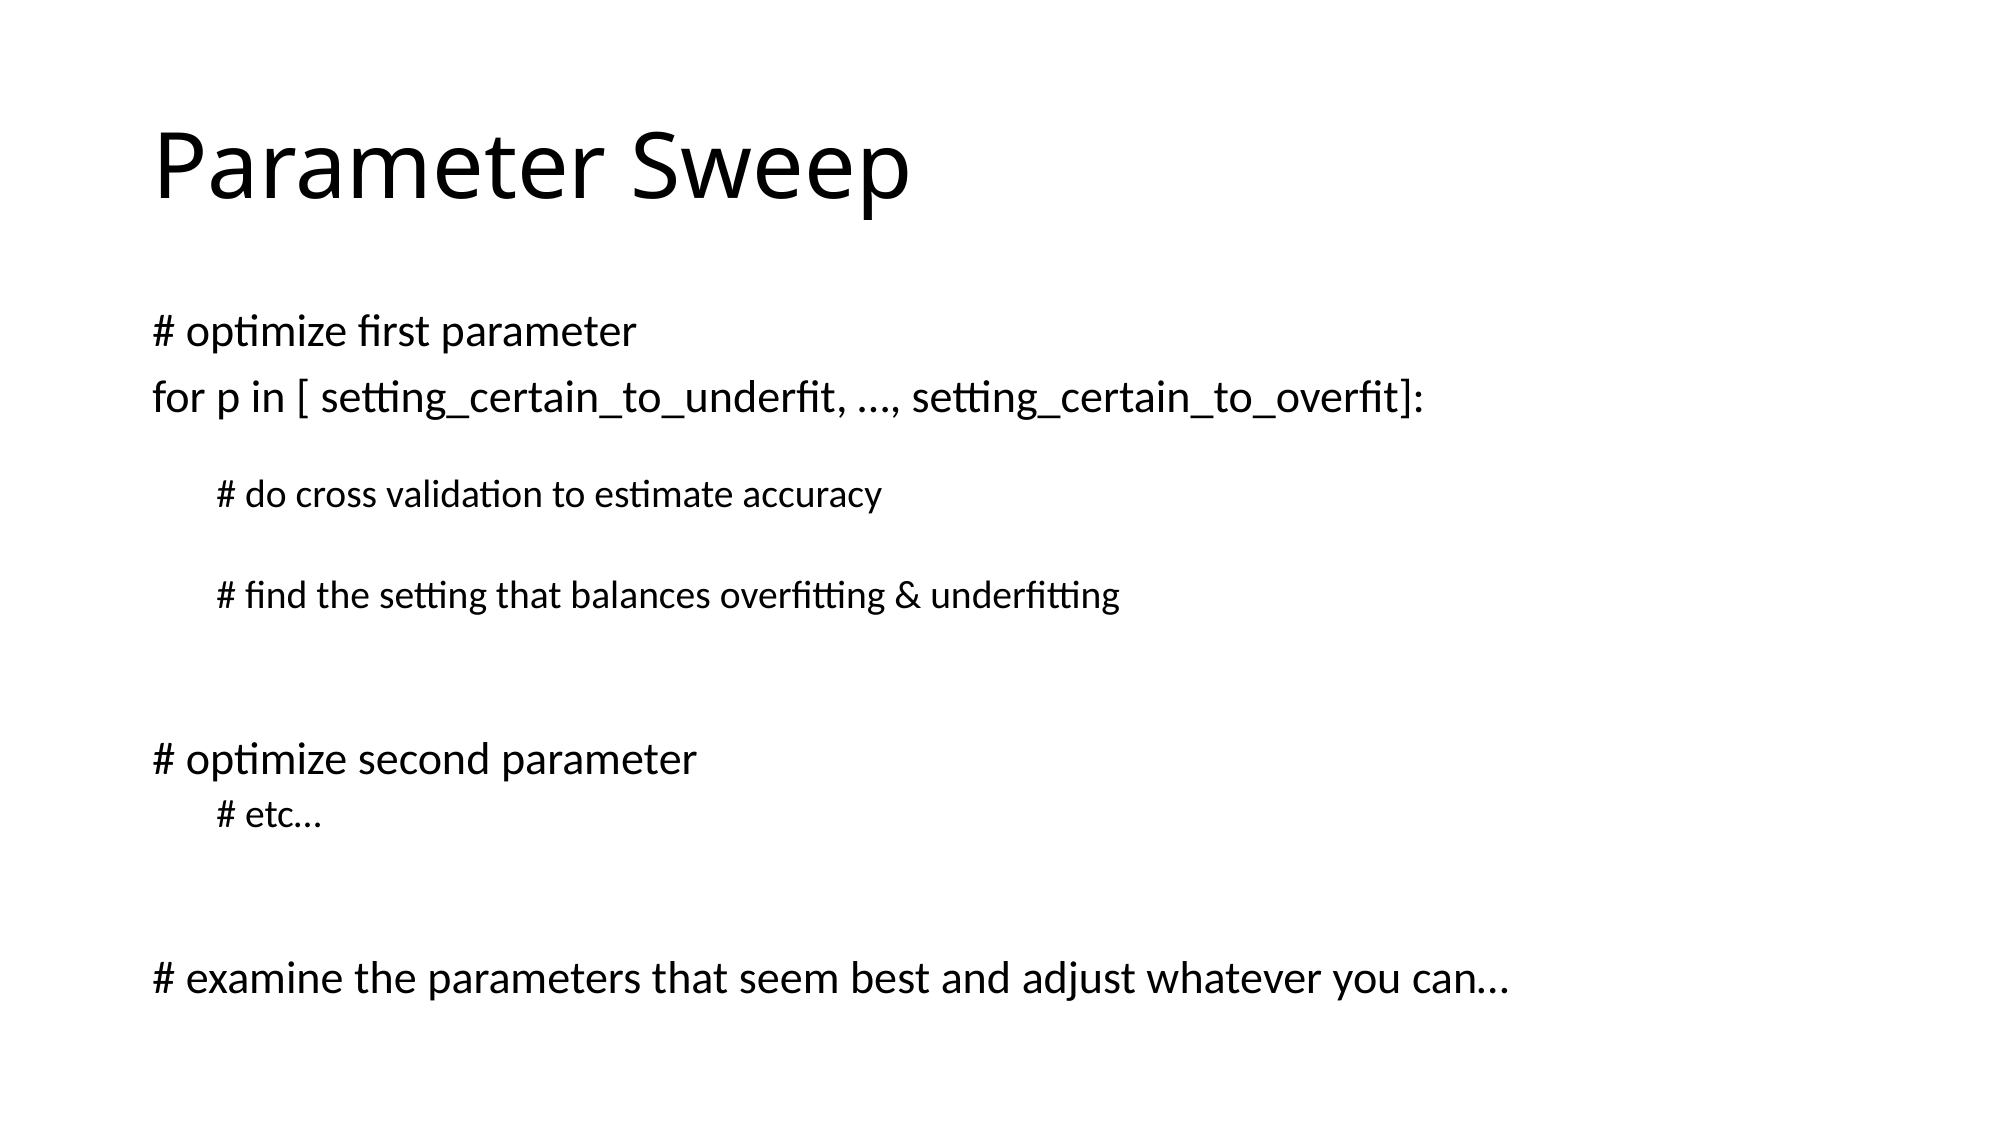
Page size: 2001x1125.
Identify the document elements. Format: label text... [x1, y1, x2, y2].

title Parameter Sweep [137, 59, 1863, 278]
list # optimize first parameter for p in [ setting_certain_to_underfit, …, setting_certain_to_overfit]: # do cross validation to estimate accuracy # find the setting that balances overfitting & underfitting # optimize second parameter # etc… # examine the parameters that seem best and adjust whatever you can… [137, 299, 1863, 1014]
